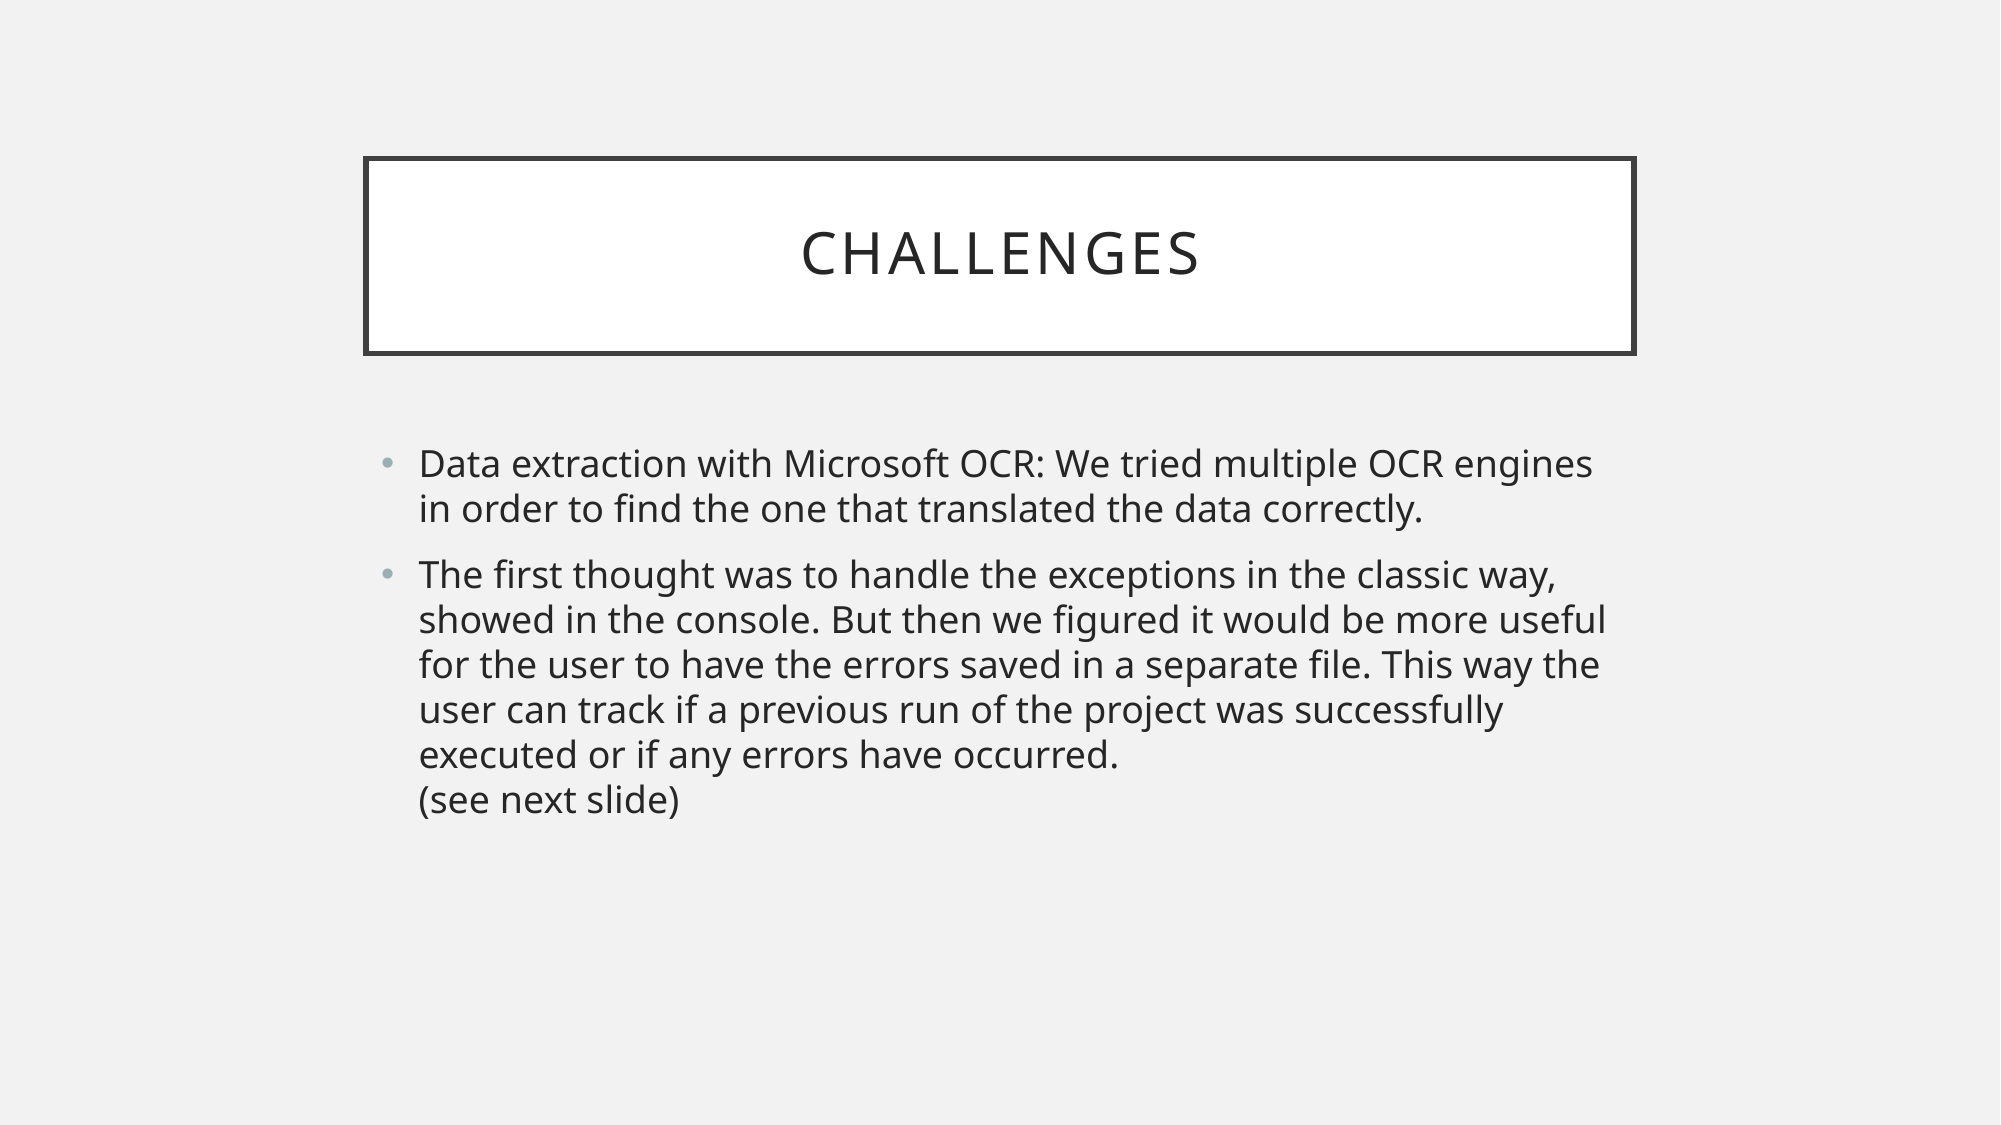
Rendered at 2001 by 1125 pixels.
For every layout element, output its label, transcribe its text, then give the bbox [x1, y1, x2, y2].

title Challenges [363, 156, 1637, 356]
list Data extraction with Microsoft OCR: We tried multiple OCR engines in order to find the one that translated the data correctly. The first thought was to handle the exceptions in the classic way, showed in the console. But then we figured it would be more useful for the user to have the errors saved in a separate file. This way the user can track if a previous run of the project was successfully executed or if any errors have occurred. (see next slide) [366, 432, 1634, 942]
